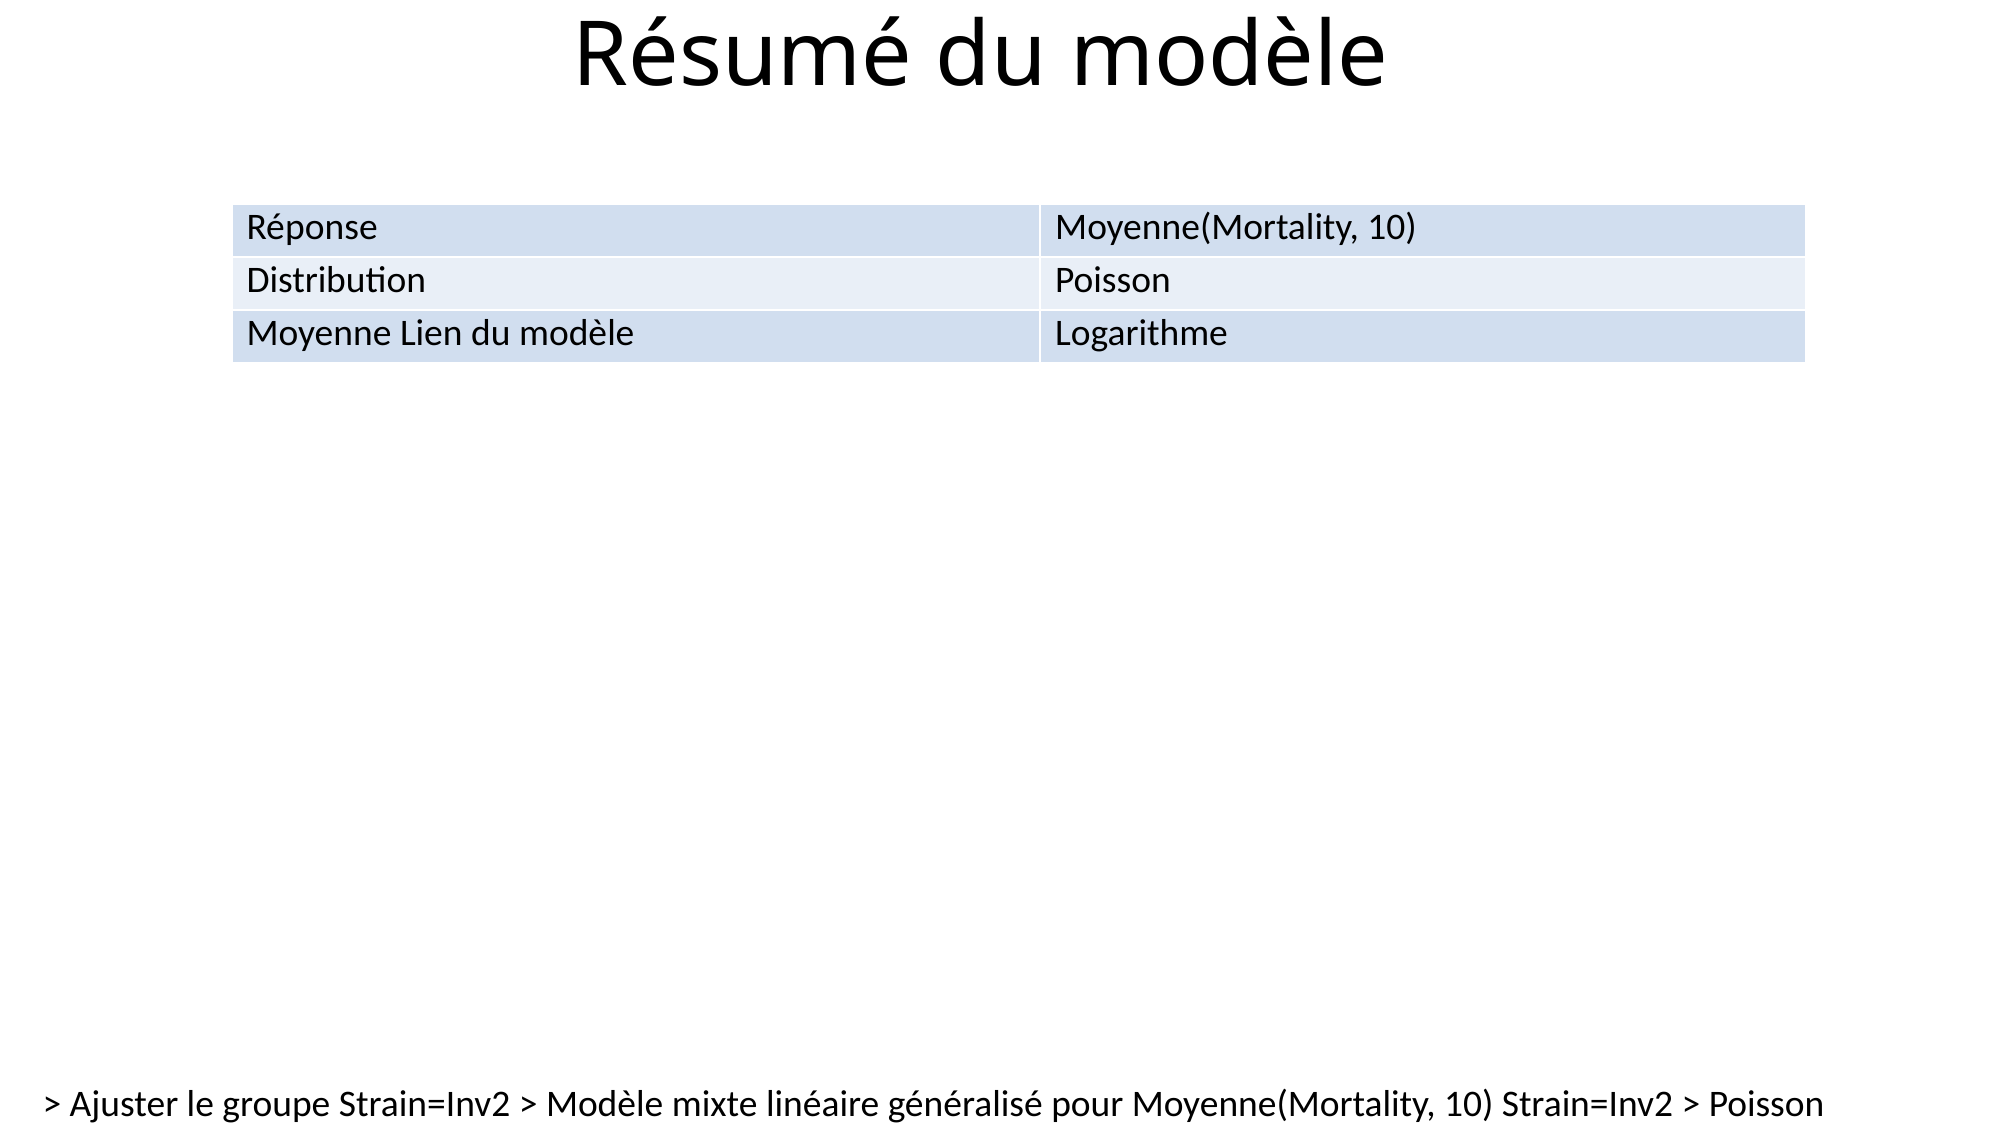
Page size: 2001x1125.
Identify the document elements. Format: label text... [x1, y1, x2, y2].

table_cell Poisson [1041, 258, 1805, 309]
table_header Moyenne(Mortality, 10) [1041, 205, 1805, 256]
table_cell Distribution [233, 258, 1039, 309]
table_header Réponse [233, 205, 1039, 256]
table_cell Logarithme [1041, 311, 1805, 362]
table_cell Moyenne Lien du modèle [233, 311, 1039, 362]
text_box > Ajuster le groupe Strain=Inv2 > Modèle mixte linéaire généralisé pour Moyenne(Mortality, 10) Strain=Inv2 > Poisson [42, 1079, 1827, 1125]
title Résumé du modèle [0, 0, 1963, 113]
